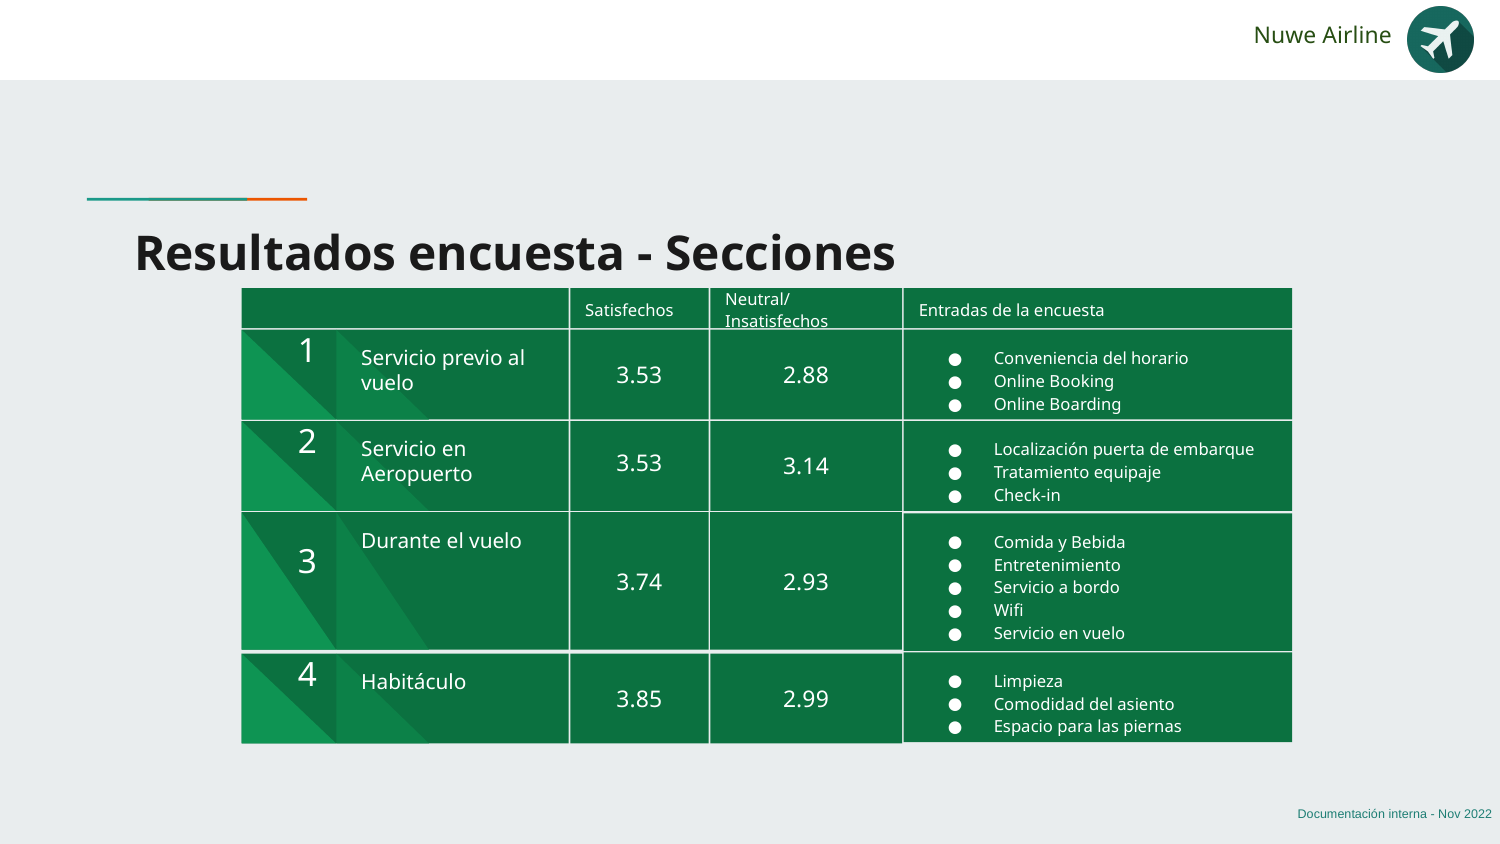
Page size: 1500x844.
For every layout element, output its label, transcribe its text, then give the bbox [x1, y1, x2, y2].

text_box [1238, 6, 1474, 73]
text_box Neutral/Insatisfechos [710, 288, 903, 328]
text_box Documentación interna - Nov 2022 [1282, 798, 1500, 829]
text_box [241, 658, 1293, 744]
text_box [241, 288, 569, 329]
title Resultados encuesta - Secciones [119, 207, 1381, 296]
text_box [241, 329, 1293, 420]
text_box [241, 420, 1293, 511]
text_box Entradas de la encuesta [903, 288, 1293, 329]
text_box Satisfechos [570, 288, 709, 328]
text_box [241, 511, 1293, 652]
